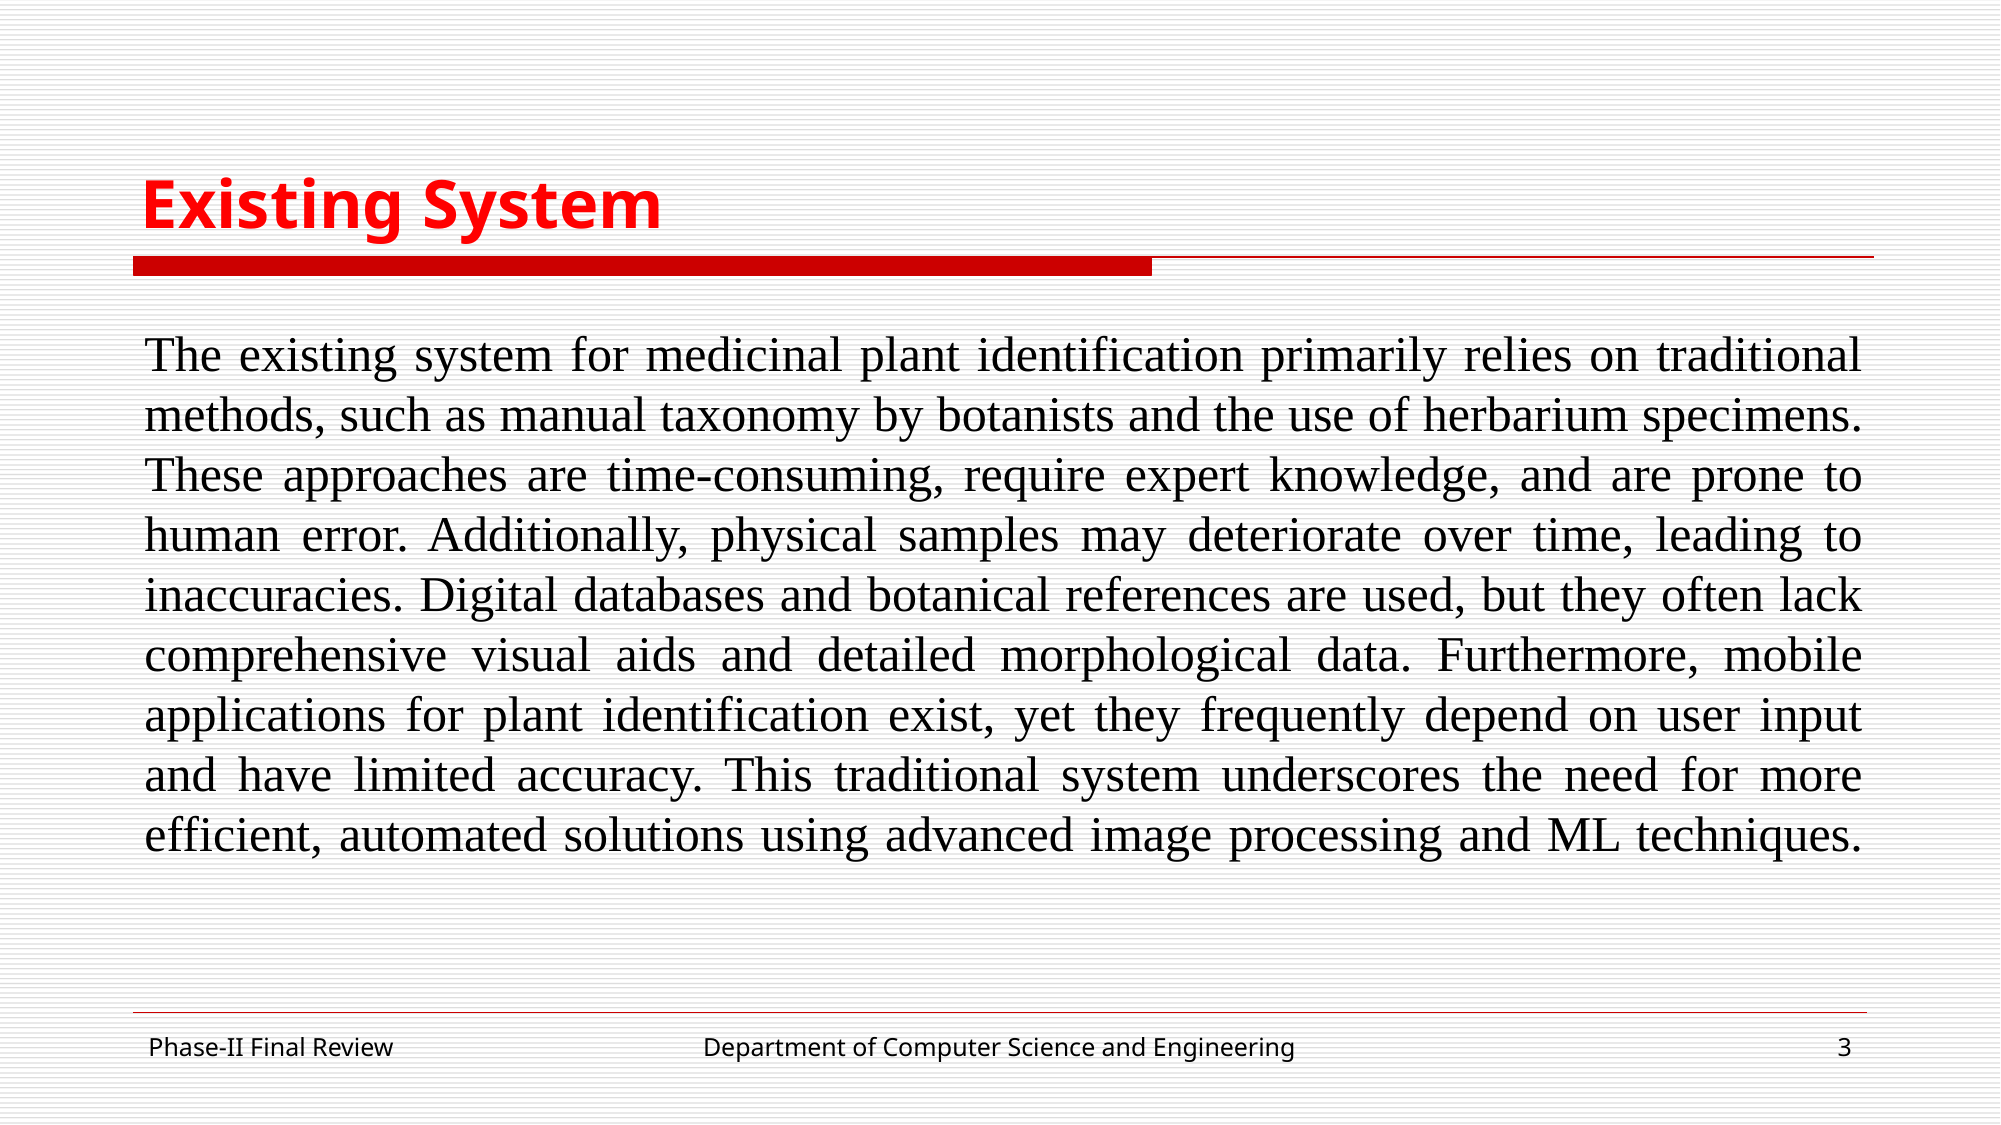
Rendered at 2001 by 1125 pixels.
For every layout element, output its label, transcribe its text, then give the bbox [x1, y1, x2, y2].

footer Department of Computer Science and Engineering [683, 1024, 1317, 1103]
slide_number ‹#› [1433, 1024, 1867, 1103]
title Existing System [125, 50, 1876, 250]
picture [0, 0, 2001, 1125]
list The existing system for medicinal plant identification primarily relies on traditional methods, such as manual taxonomy by botanists and the use of herbarium specimens. These approaches are time-consuming, require expert knowledge, and are prone to human error. Additionally, physical samples may deteriorate over time, leading to inaccuracies. Digital databases and botanical references are used, but they often lack comprehensive visual aids and detailed morphological data. Furthermore, mobile applications for plant identification exist, yet they frequently depend on user input and have limited accuracy. This traditional system underscores the need for more efficient, automated solutions using advanced image processing and ML techniques. [129, 313, 1880, 1014]
slide_number Phase-II Final Review [133, 1024, 567, 1103]
